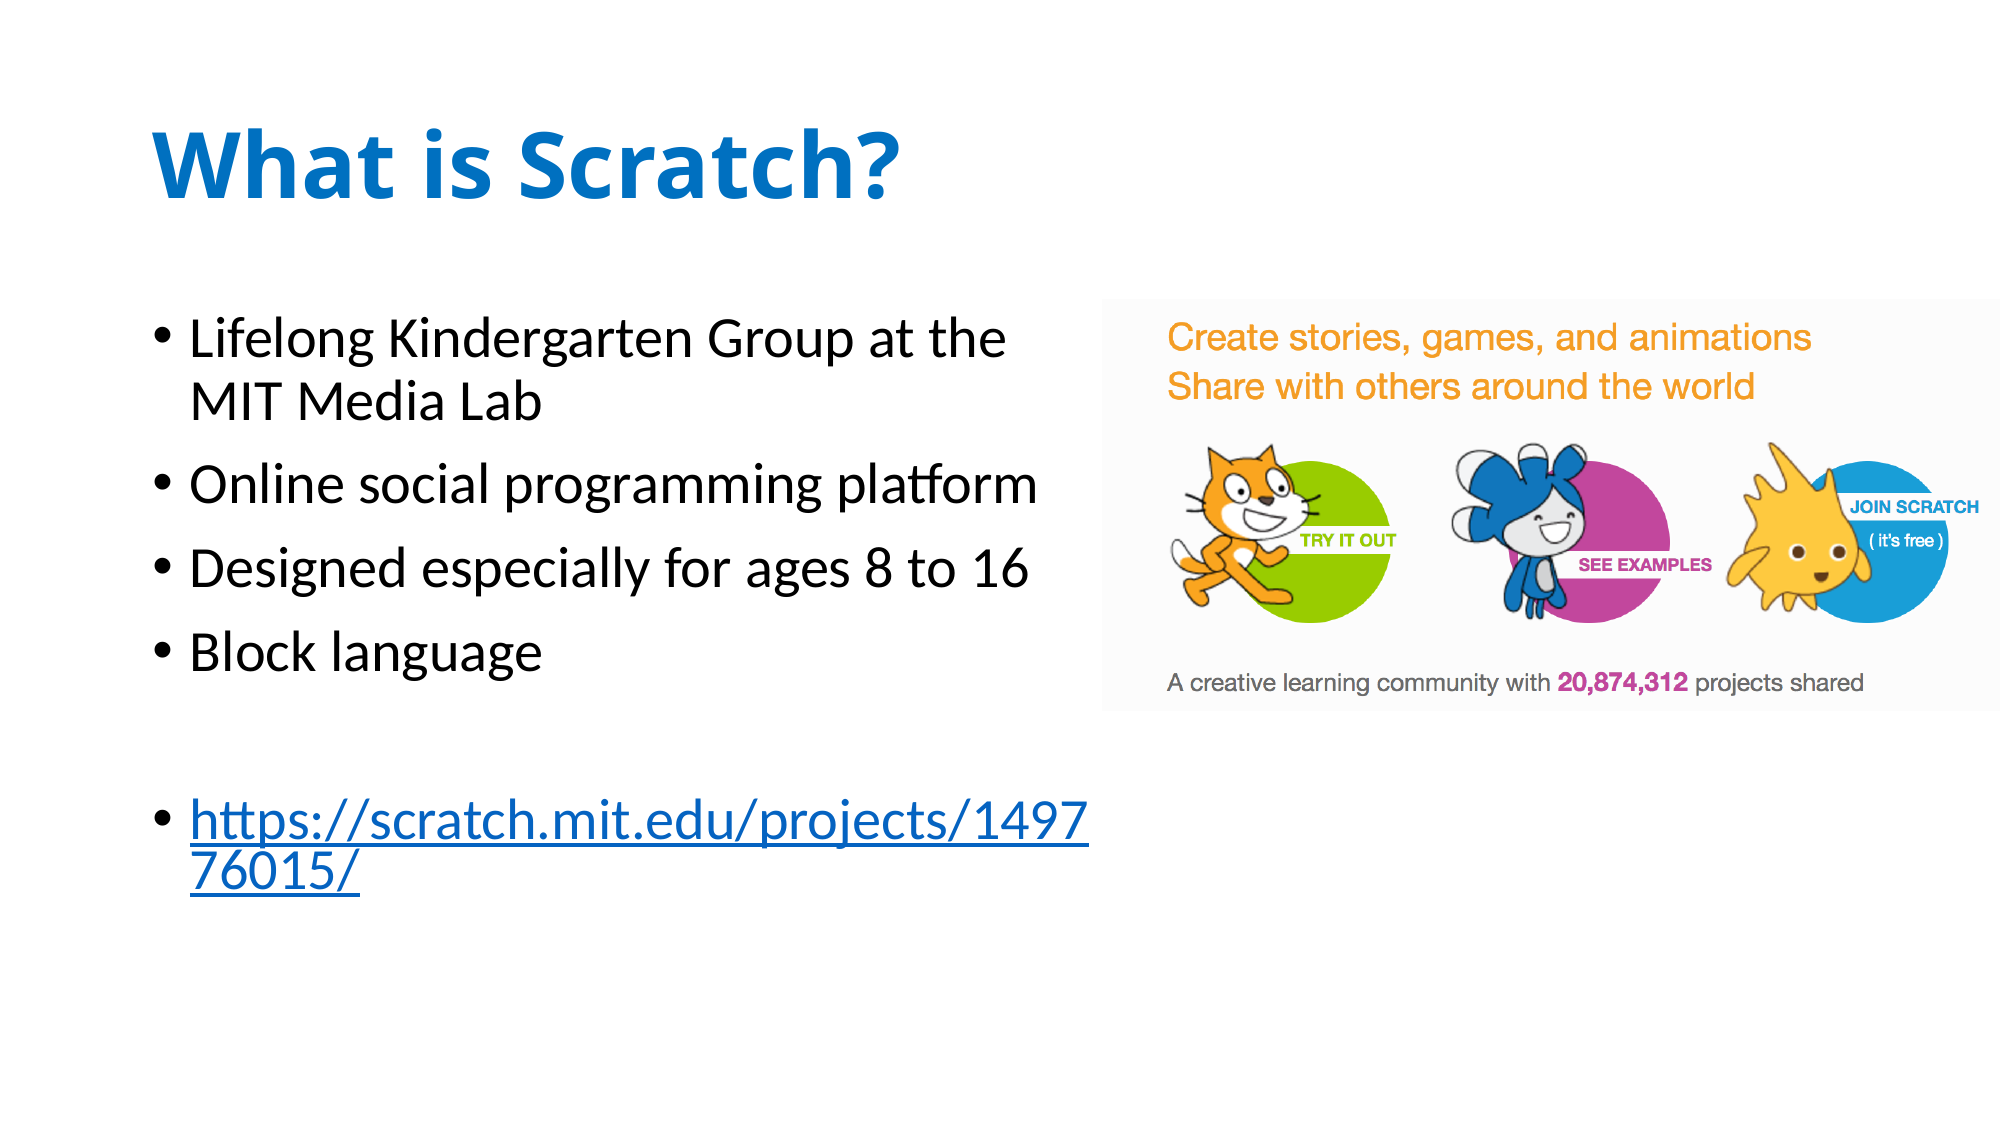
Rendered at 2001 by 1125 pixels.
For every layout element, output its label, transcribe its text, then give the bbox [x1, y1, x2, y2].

title What is Scratch? [137, 59, 1863, 278]
list Lifelong Kindergarten Group at the MIT Media Lab Online social programming platform Designed especially for ages 8 to 16 Block language https://scratch.mit.edu/projects/149776015/ [137, 299, 1124, 1014]
picture [1102, 299, 2000, 711]
